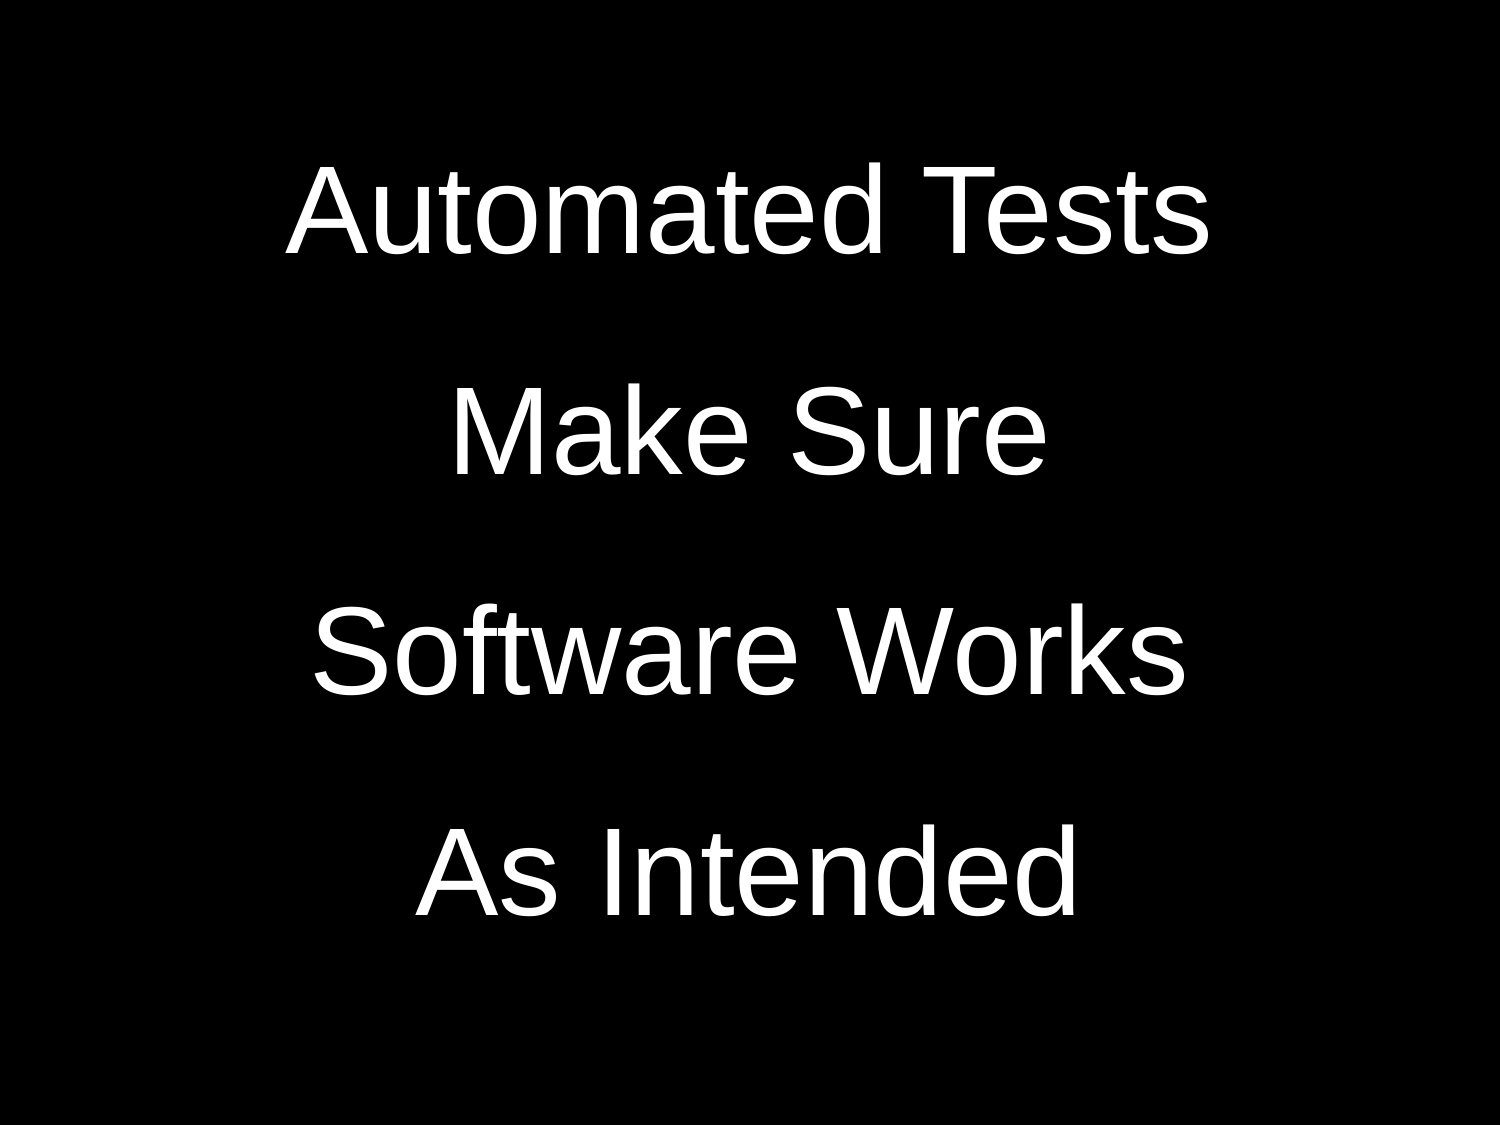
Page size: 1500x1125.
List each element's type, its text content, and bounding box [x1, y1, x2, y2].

text_box Make Sure [432, 341, 1067, 507]
text_box Software Works [294, 562, 1205, 727]
text_box As Intended [401, 782, 1098, 948]
text_box Automated Tests [270, 121, 1229, 287]
